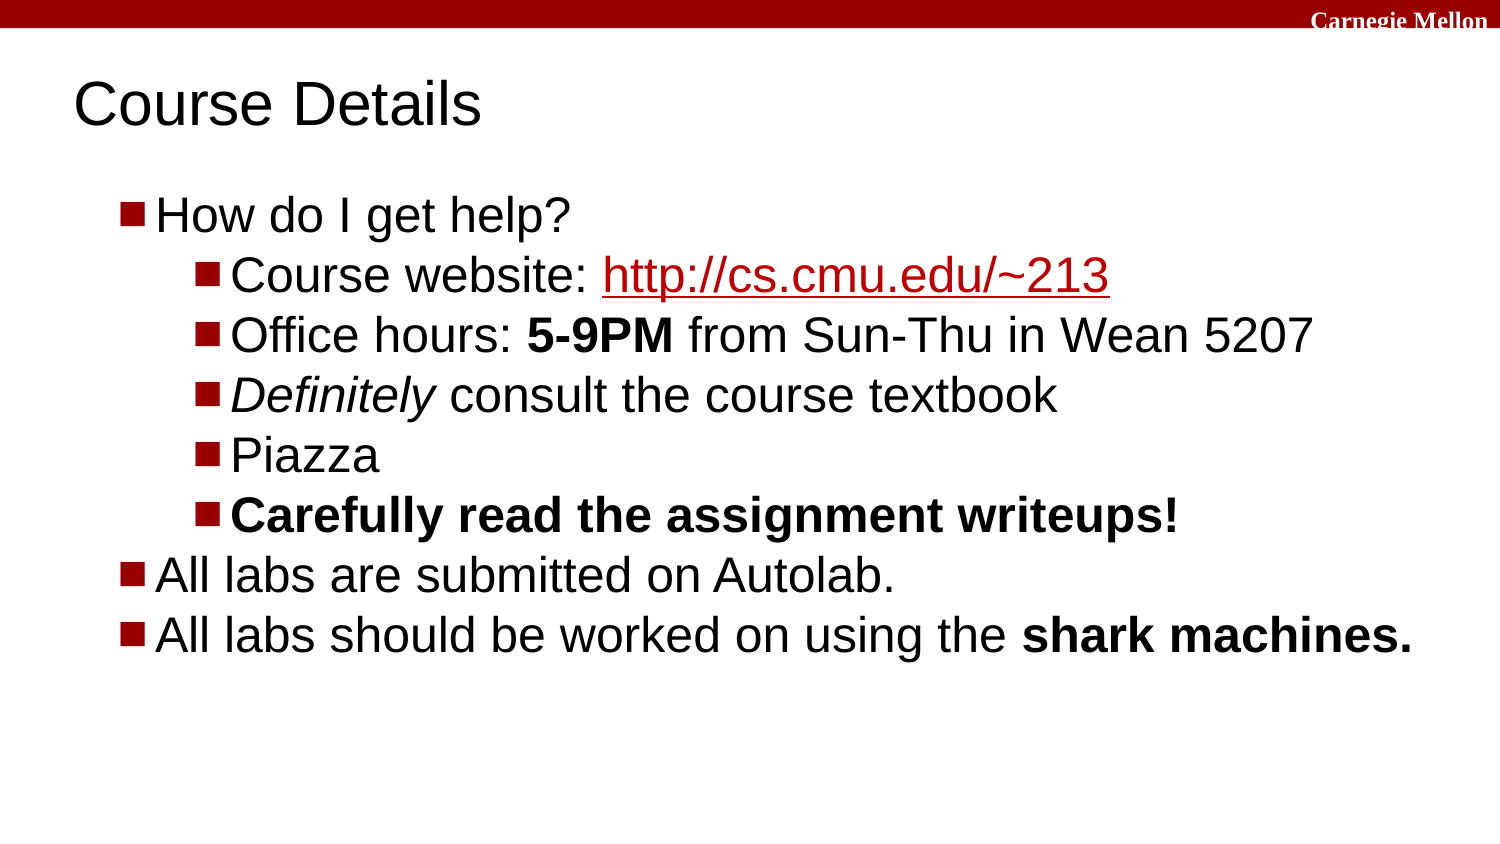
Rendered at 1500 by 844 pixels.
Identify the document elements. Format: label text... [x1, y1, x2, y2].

list How do I get help? Course website: http://cs.cmu.edu/~213 Office hours: 5-9PM from Sun-Thu in Wean 5207 Definitely consult the course textbook Piazza Carefully read the assignment writeups! All labs are submitted on Autolab. All labs should be worked on using the shark machines. [65, 167, 1449, 780]
title Course Details [58, 53, 1304, 148]
